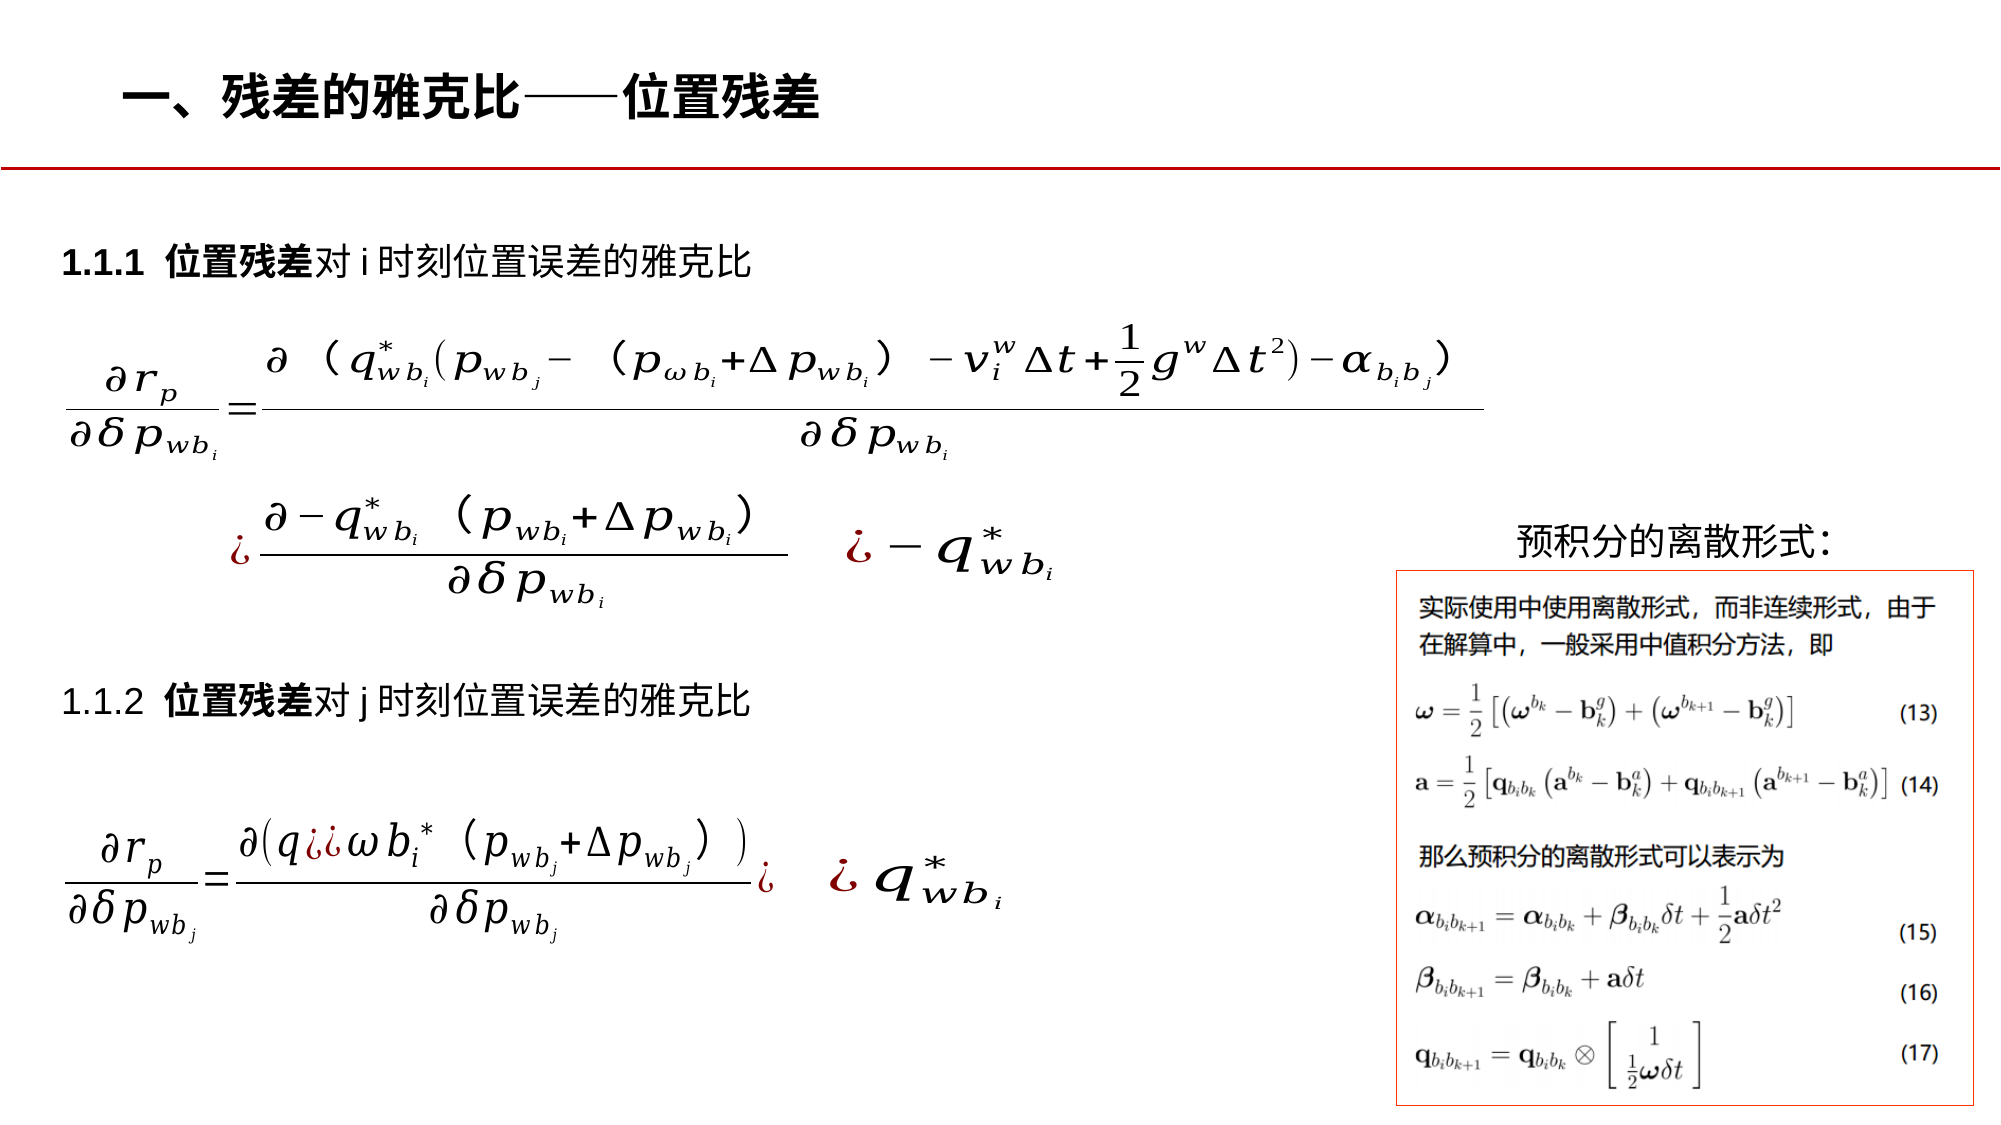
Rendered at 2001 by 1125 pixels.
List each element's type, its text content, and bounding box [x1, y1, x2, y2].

text_box 1.1.1 位置残差对i时刻位置误差的雅克比 [46, 230, 768, 290]
picture [1396, 570, 1974, 1106]
text_box 1.1.2 位置残差对j时刻位置误差的雅克比 [46, 669, 768, 730]
title 一、残差的雅克比——位置残差 [106, 42, 1460, 157]
text_box 预积分的离散形式： [1501, 510, 1869, 570]
